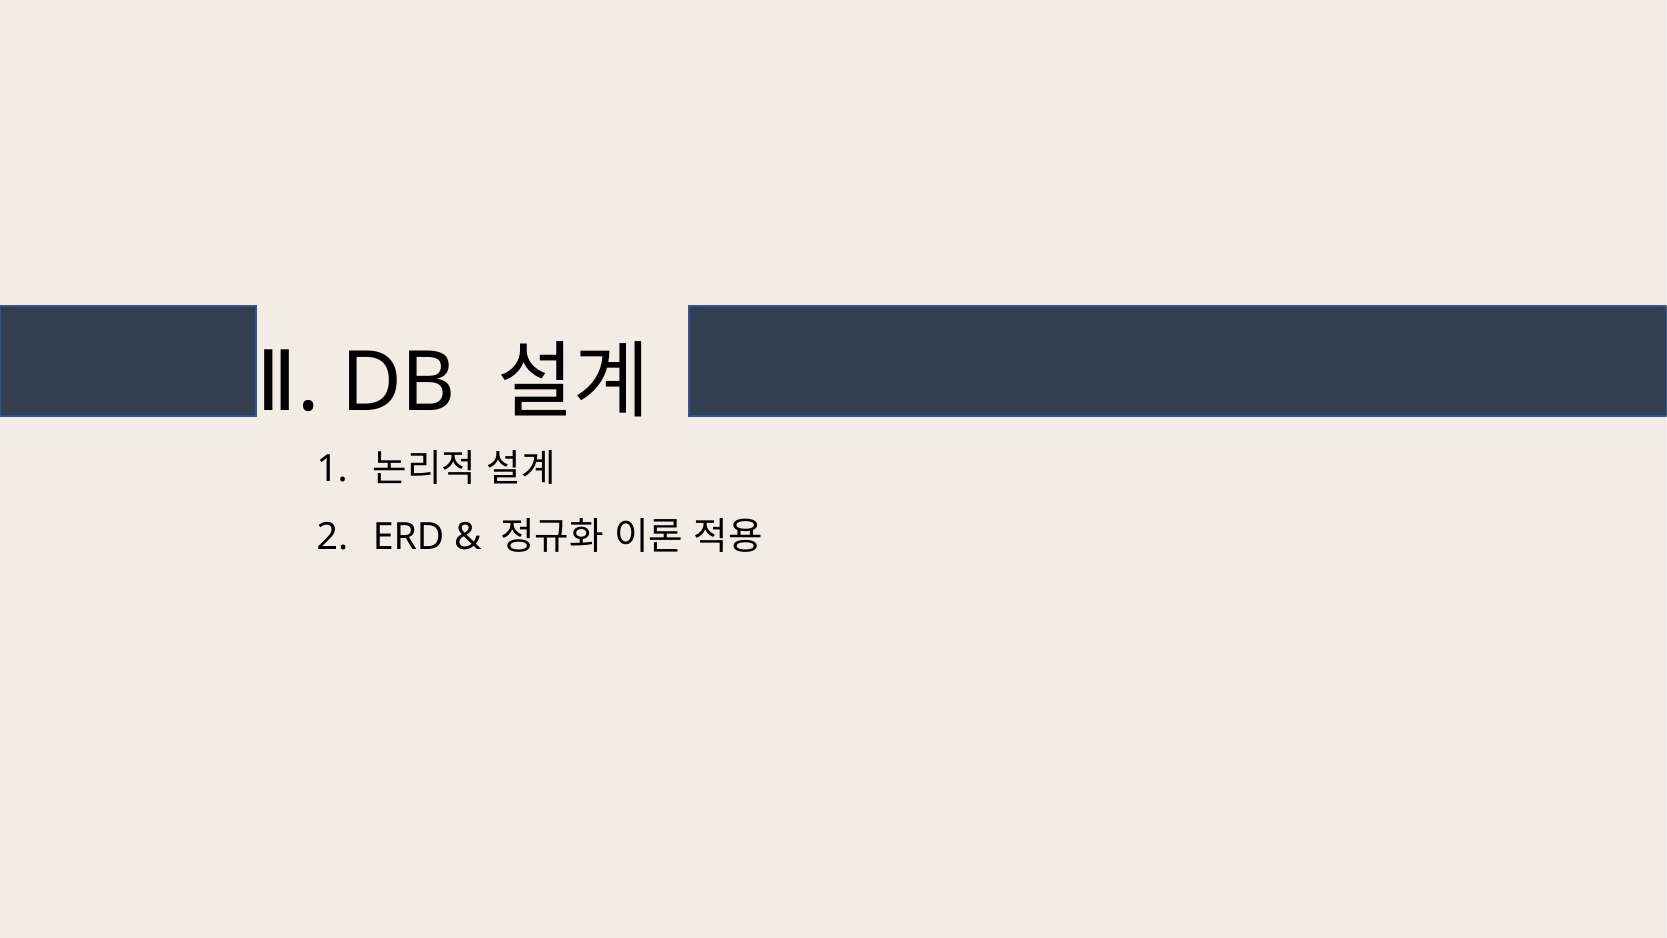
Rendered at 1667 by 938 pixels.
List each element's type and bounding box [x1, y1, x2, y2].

text_box [1090, 305, 1667, 417]
text_box [0, 305, 256, 417]
text_box [256, 276, 1090, 689]
